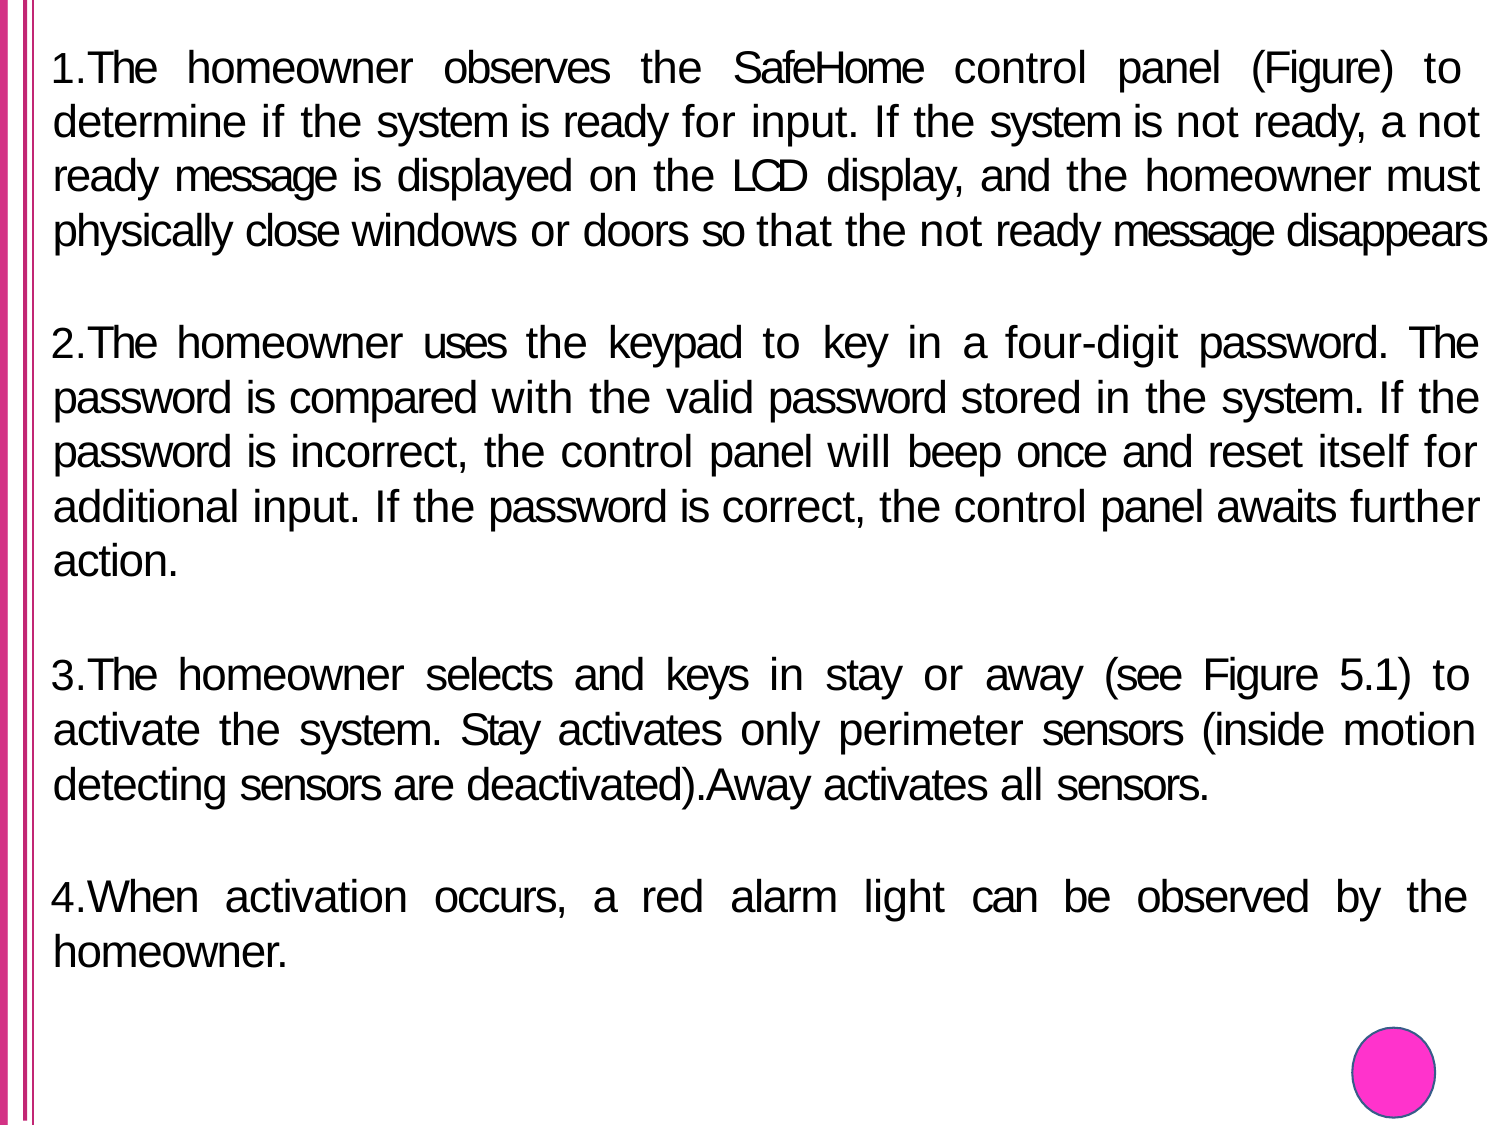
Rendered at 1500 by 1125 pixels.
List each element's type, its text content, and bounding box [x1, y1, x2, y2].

text_box The homeowner observes the SafeHome control panel (Figure) to determine if the system is ready for input. If the system is not ready, a not ready message is displayed on the LCD display, and the homeowner must physically close windows or doors so that the not ready message disappears The homeowner uses the keypad to key in a four-digit password. The password is compared with the valid password stored in the system. If the password is incorrect, the control panel will beep once and reset itself for additional input. If the password is correct, the control panel awaits further action. The homeowner selects and keys in stay or away (see Figure 5.1) to activate the system. Stay activates only perimeter sensors (inside motion detecting sensors are deactivated).Away activates all sensors. When activation occurs, a red alarm light can be observed by the homeowner. [50, 37, 1495, 977]
picture [0, 0, 10, 1125]
